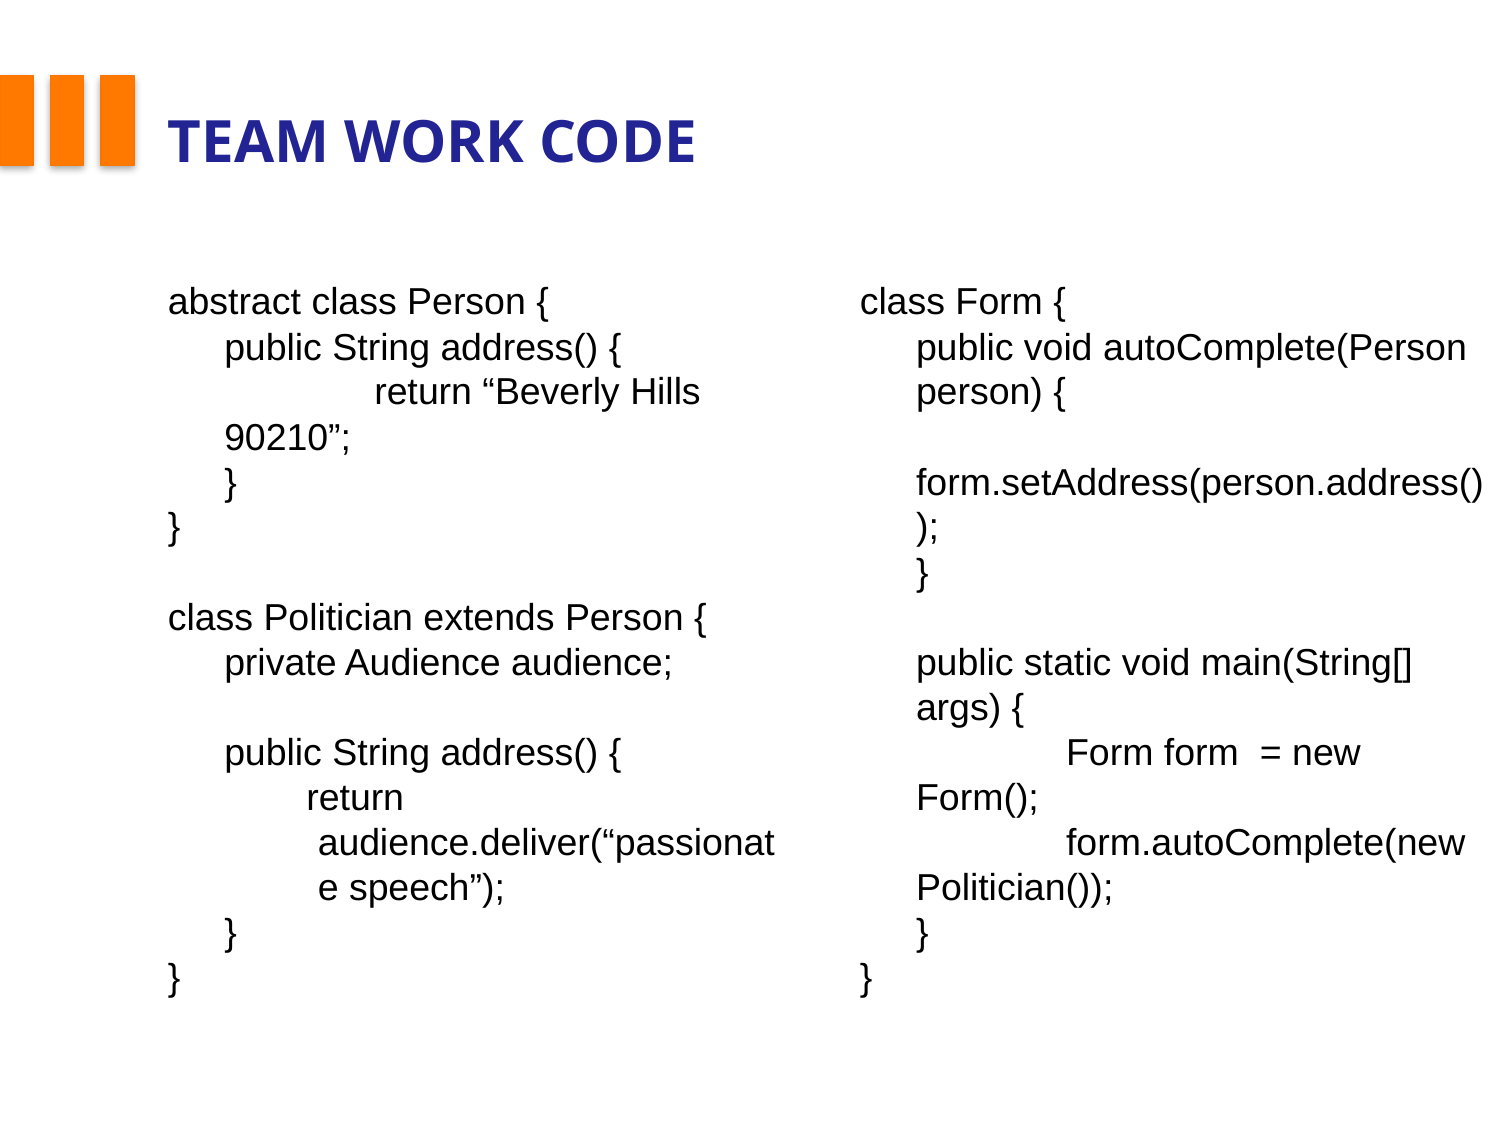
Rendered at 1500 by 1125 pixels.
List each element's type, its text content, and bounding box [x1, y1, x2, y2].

title Team work code [153, 45, 1425, 233]
list abstract class Person { public String address() { return “Beverly Hills 90210”; } } class Politician extends Person { private Audience audience; public String address() { return audience.deliver(“passionate speech”); } } [153, 262, 793, 1005]
list class Form { public void autoComplete(Person person) { form.setAddress(person.address()); } public static void main(String[] args) { Form form = new Form(); form.autoComplete(new Politician()); } } [844, 262, 1500, 1078]
